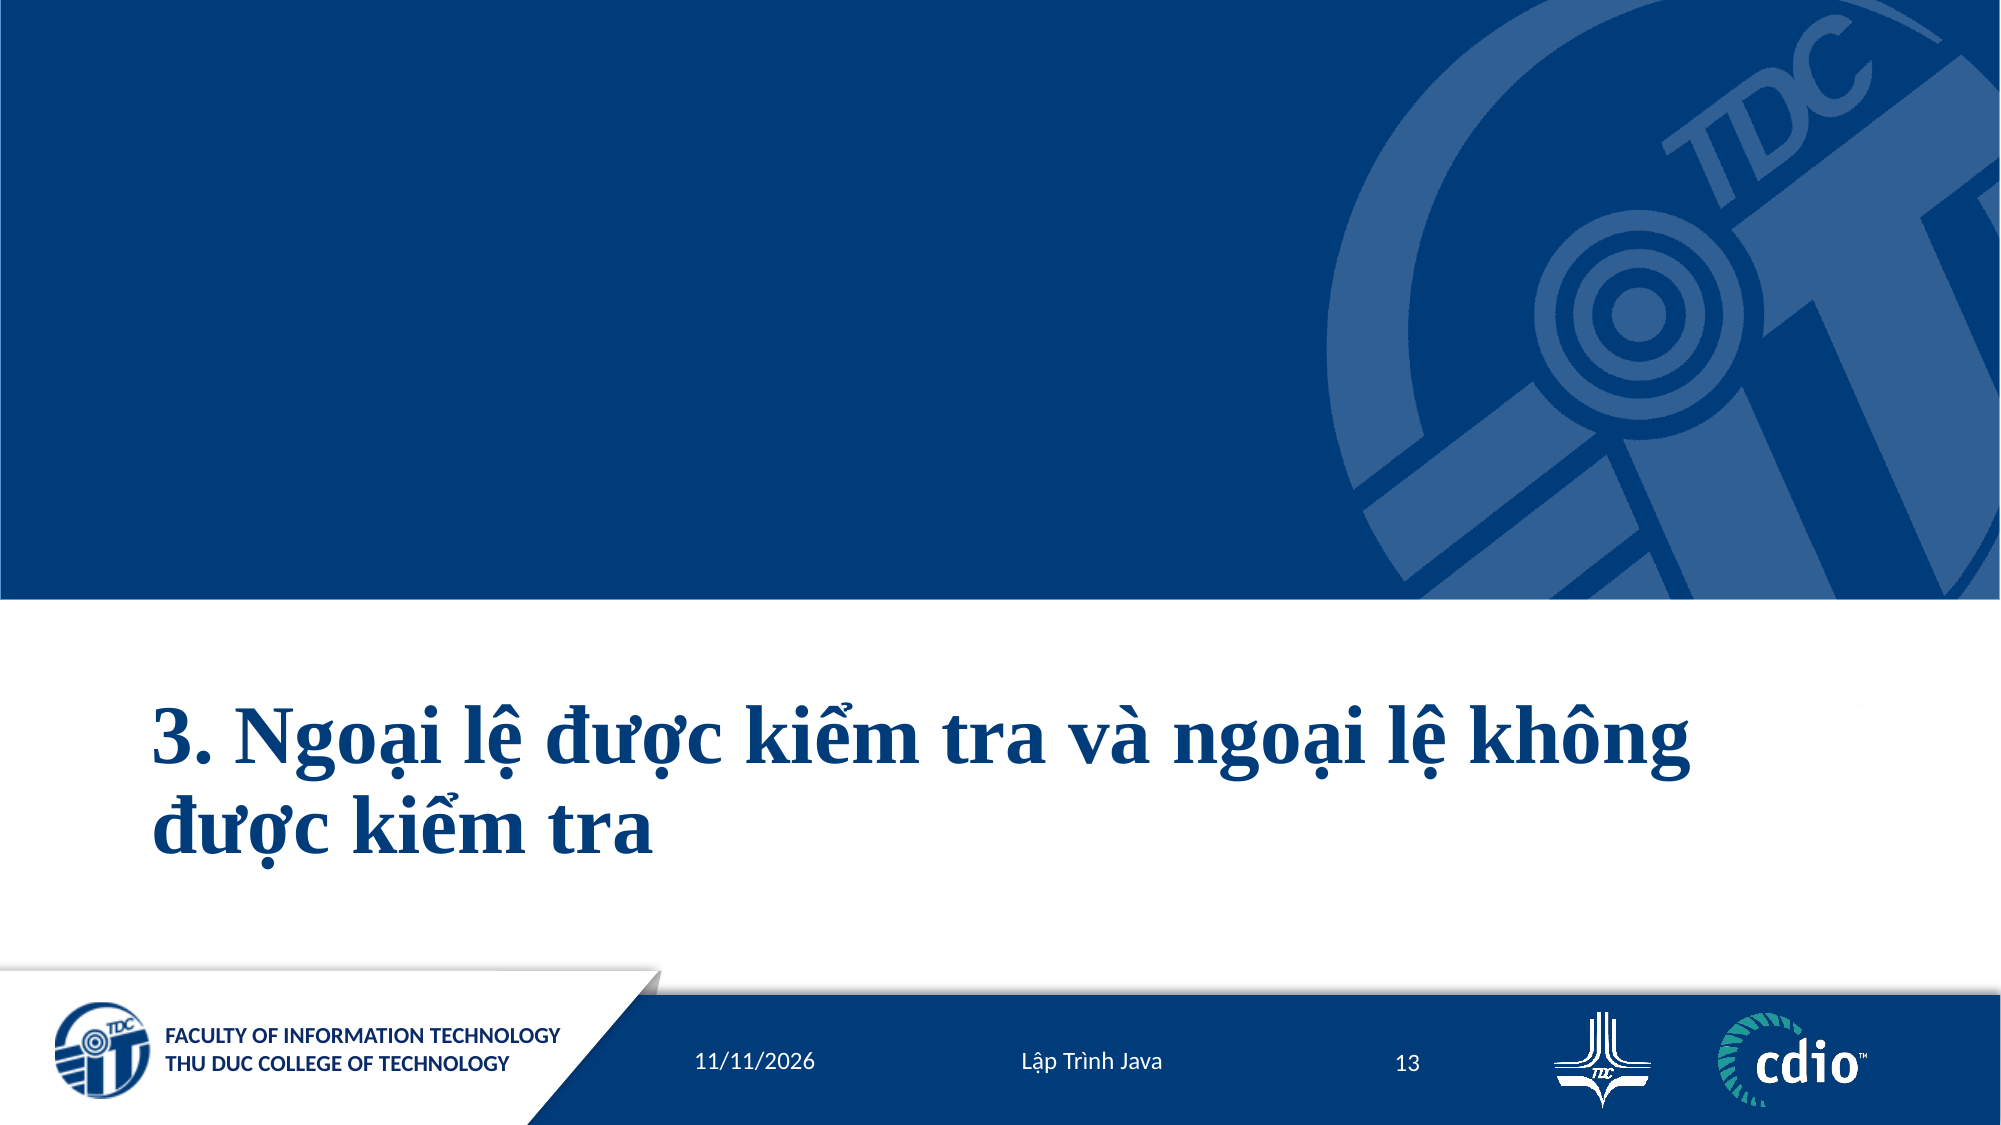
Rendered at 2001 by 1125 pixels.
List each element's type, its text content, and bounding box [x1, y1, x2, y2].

title 3. Ngoại lệ được kiểm tra và ngoại lệ không được kiểm tra [136, 635, 1862, 928]
picture [1554, 1012, 1651, 1109]
picture [1718, 1013, 1867, 1107]
picture [55, 1001, 453, 1099]
